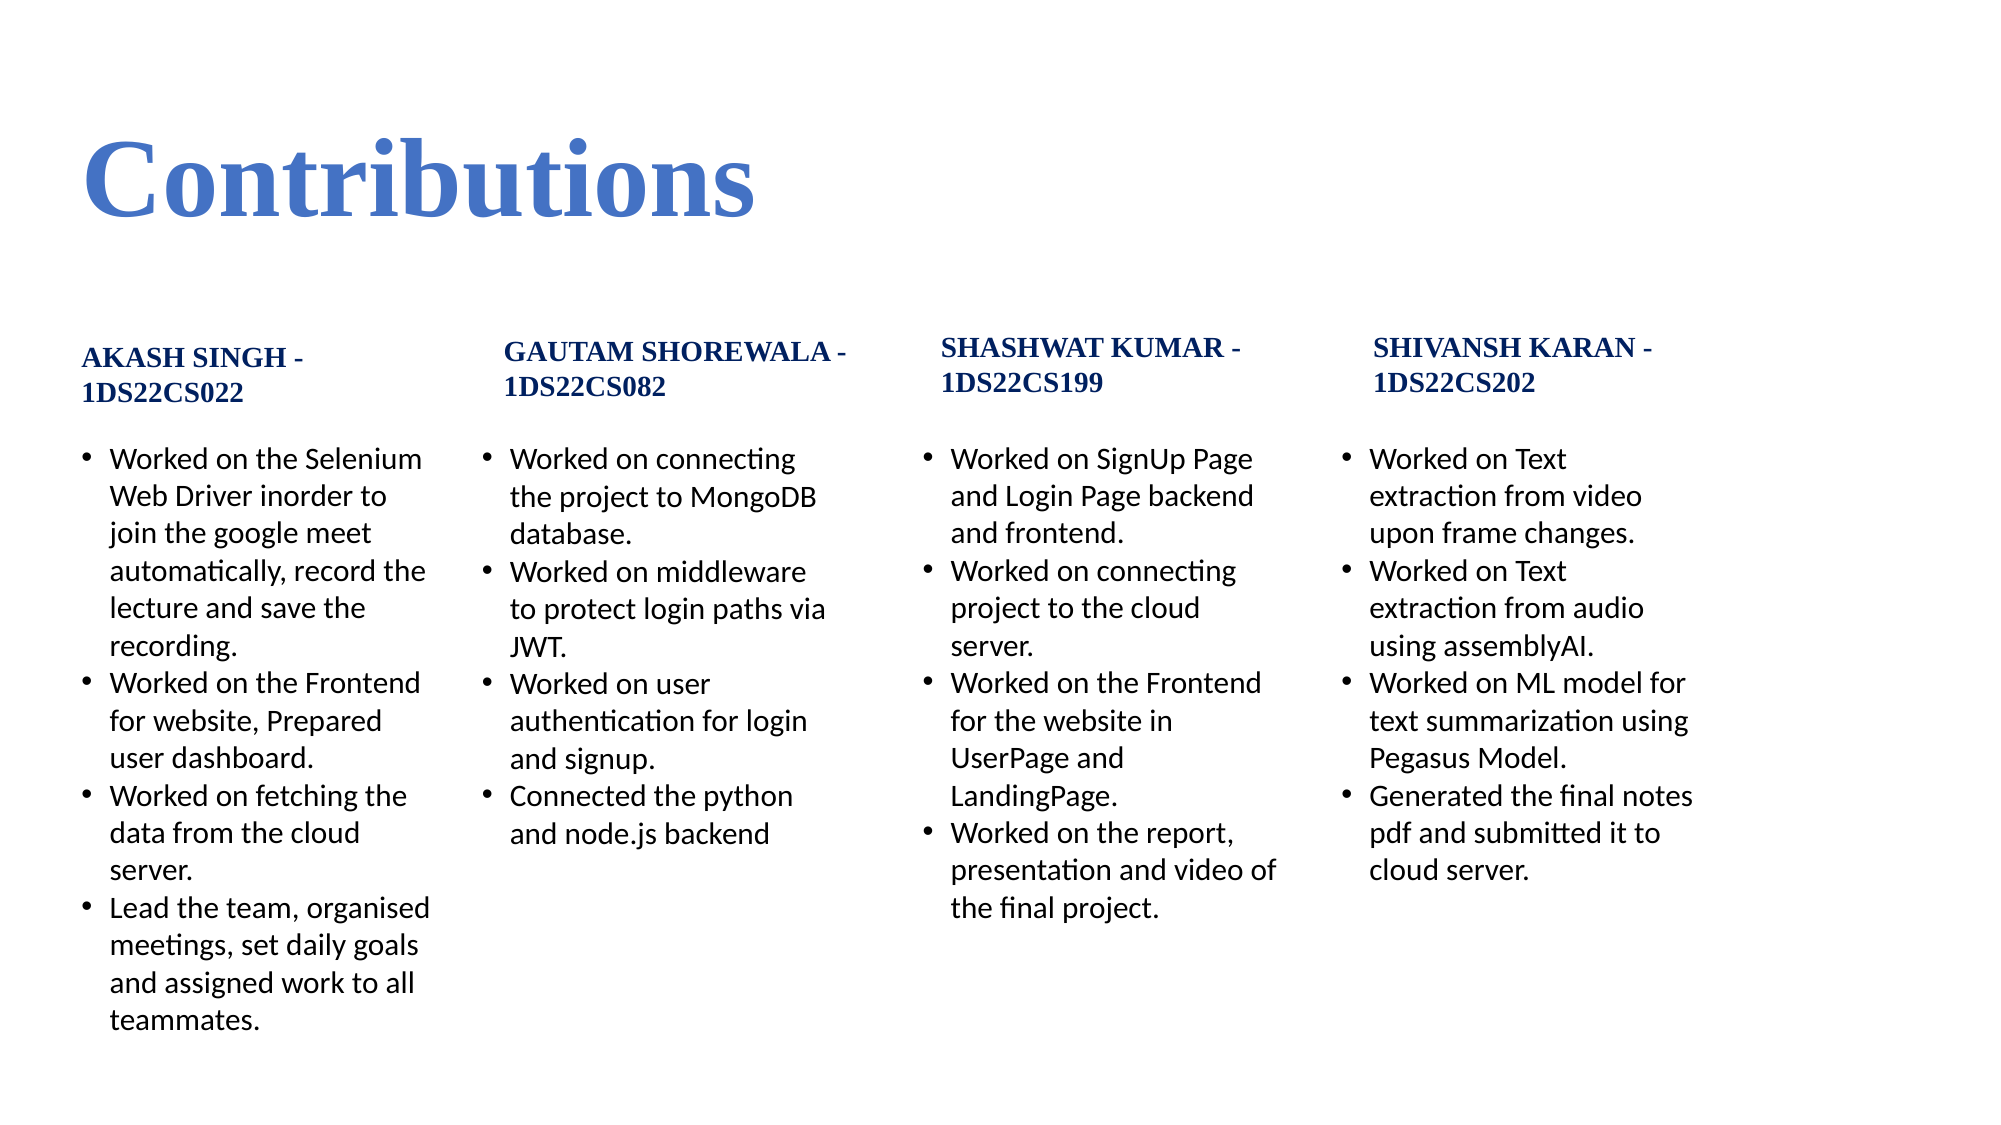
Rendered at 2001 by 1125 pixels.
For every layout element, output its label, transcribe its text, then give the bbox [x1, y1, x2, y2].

text_box Gautam Shorewala - 1DS22CS082 [489, 324, 908, 455]
text_box Worked on the Selenium Web Driver inorder to join the google meet automatically, record the lecture and save the recording. Worked on the Frontend for website, Prepared user dashboard. Worked on fetching the data from the cloud server. Lead the team, organised meetings, set daily goals and assigned work to all teammates. [66, 430, 454, 1045]
text_box Shashwat Kumar - 1DS22CS199 [926, 320, 1345, 451]
text_box Contributions [66, 96, 1067, 247]
text_box Worked on SignUp Page and Login Page backend and frontend. Worked on connecting project to the cloud server. Worked on the Frontend for the website in UserPage and LandingPage. Worked on the report, presentation and video of the final project. [907, 430, 1295, 932]
text_box Worked on Text extraction from video upon frame changes. Worked on Text extraction from audio using assemblyAI. Worked on ML model for text summarization using Pegasus Model. Generated the final notes pdf and submitted it to cloud server. [1326, 430, 1714, 895]
text_box Worked on connecting the project to MongoDB database. Worked on middleware to protect login paths via JWT. Worked on user authentication for login and signup. Connected the python and node.js backend [467, 431, 854, 858]
text_box Shivansh Karan - 1DS22CS202 [1358, 320, 1778, 451]
text_box Akash Singh - 1DS22CS022 [66, 330, 471, 671]
